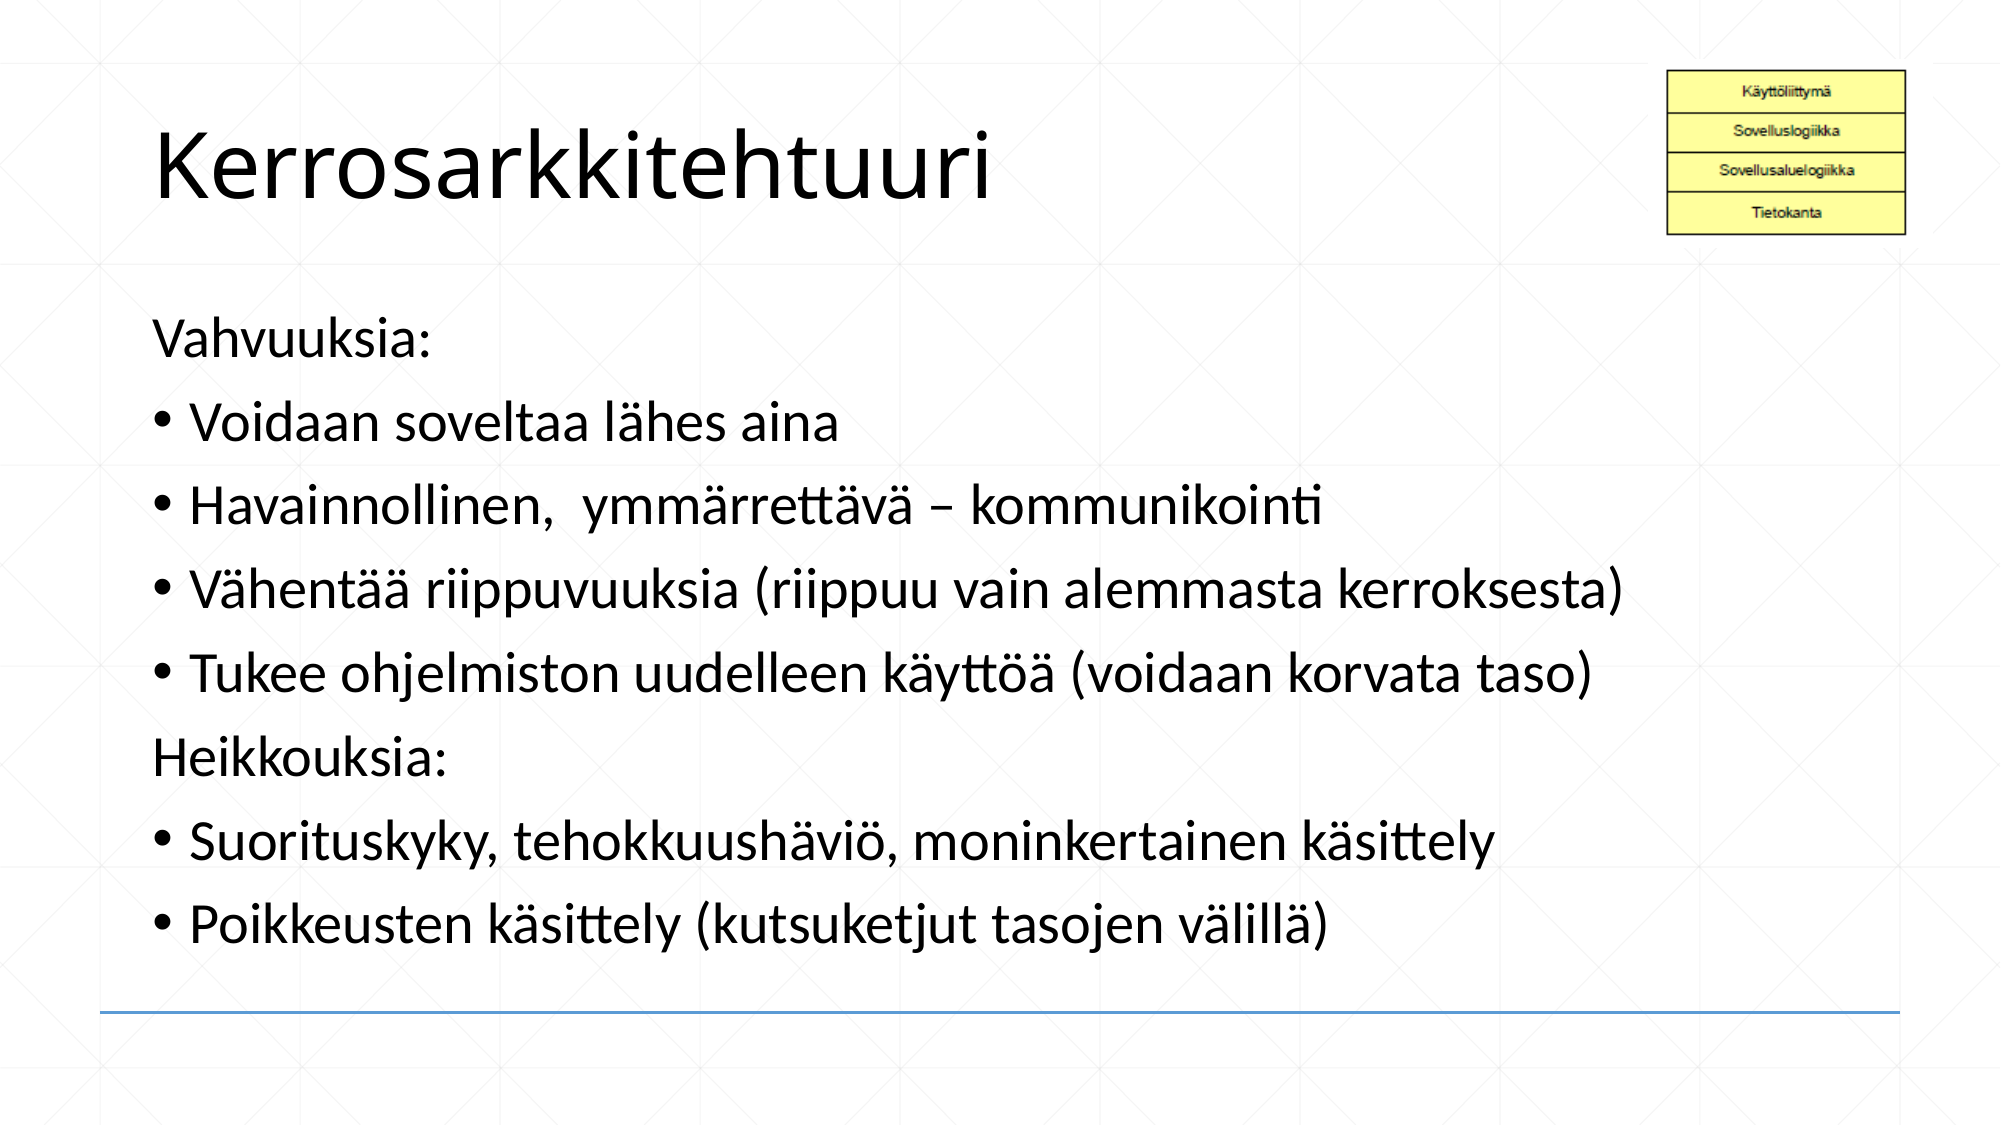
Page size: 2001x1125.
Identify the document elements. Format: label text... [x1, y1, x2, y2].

list Vahvuuksia: Voidaan soveltaa lähes aina Havainnollinen, ymmärrettävä – kommunikointi Vähentää riippuvuuksia (riippuu vain alemmasta kerroksesta) Tukee ohjelmiston uudelleen käyttöä (voidaan korvata taso) Heikkouksia: Suorituskyky, tehokkuushäviö, moninkertainen käsittely Poikkeusten käsittely (kutsuketjut tasojen välillä) [137, 299, 1863, 1014]
picture [1648, 59, 1933, 248]
title Kerrosarkkitehtuuri [137, 59, 1863, 278]
